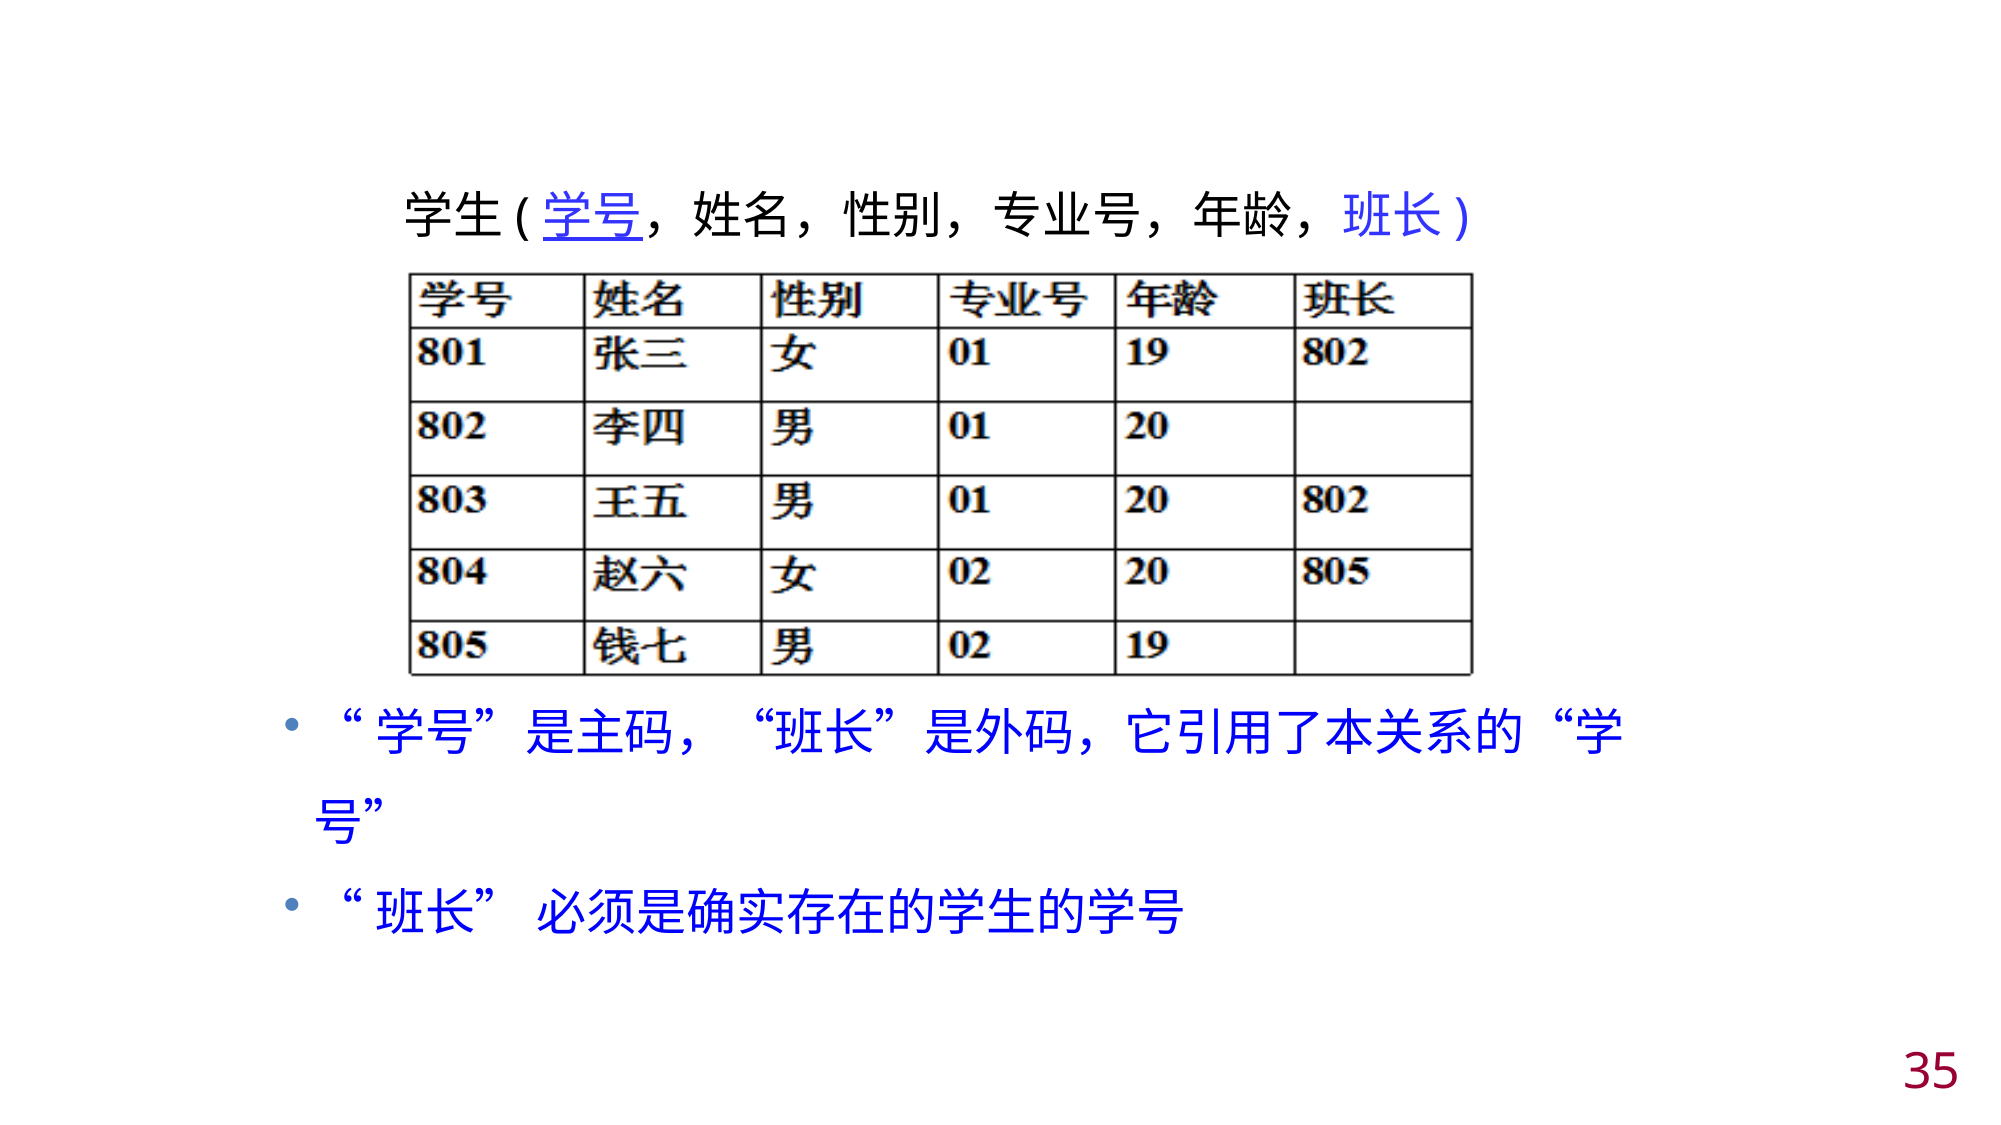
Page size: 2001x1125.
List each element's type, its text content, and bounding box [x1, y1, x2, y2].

text_box 学生(学号，姓名，性别，专业号，年龄，班长) [389, 175, 1485, 251]
slide_number 34 [1550, 1048, 1975, 1096]
picture [399, 267, 1483, 681]
text_box “学号”是主码，“班长”是外码，它引用了本关系的“学号” “班长” 必须是确实存在的学生的学号 [268, 663, 1732, 948]
